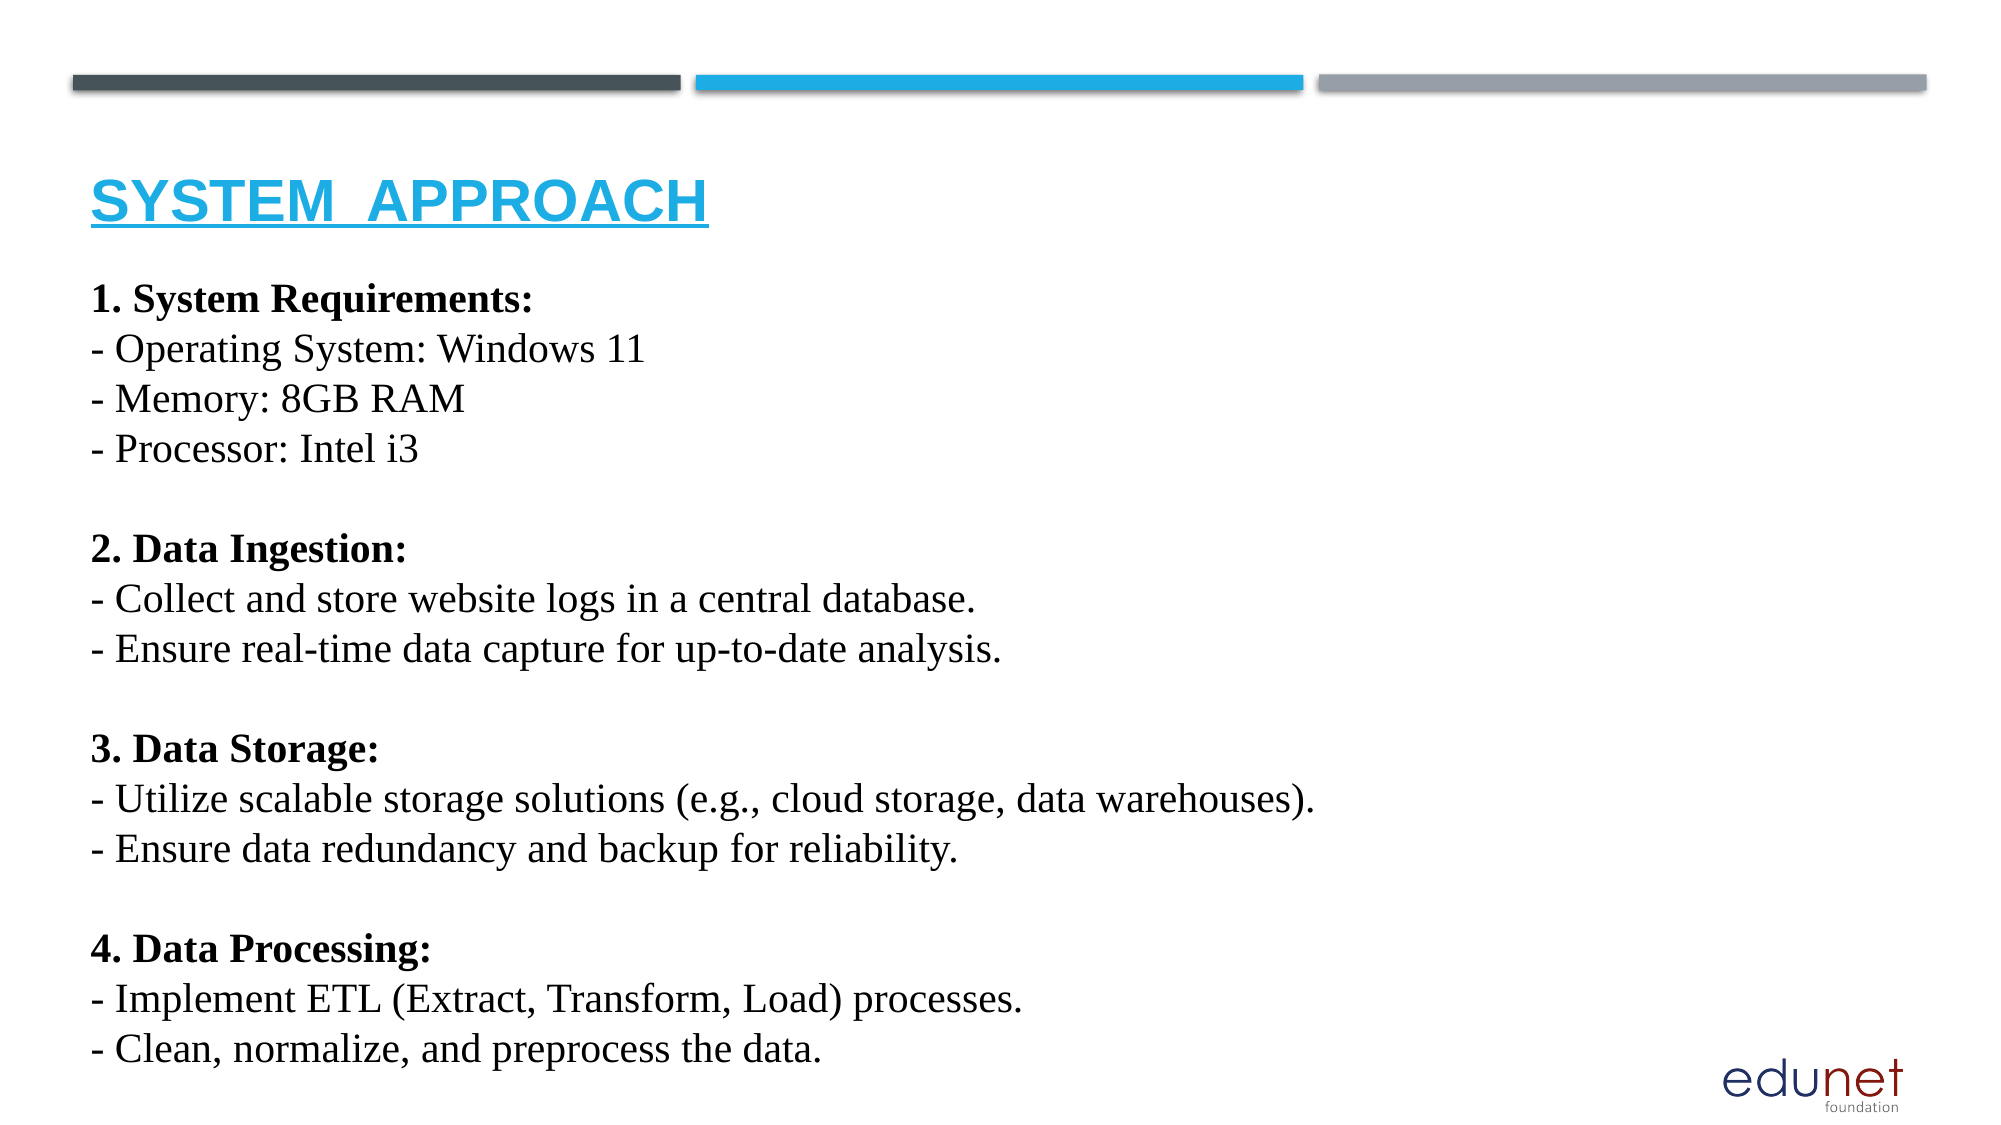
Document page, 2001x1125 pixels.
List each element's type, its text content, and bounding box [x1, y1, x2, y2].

picture [1719, 1056, 1905, 1116]
text_box 1. System Requirements: - Operating System: Windows 11 - Memory: 8GB RAM - Processor: Intel i3 2. Data Ingestion: - Collect and store website logs in a central database. - Ensure real-time data capture for up-to-date analysis. 3. Data Storage: - Utilize scalable storage solutions (e.g., cloud storage, data warehouses). - Ensure data redundancy and backup for reliability. 4. Data Processing: - Implement ETL (Extract, Transform, Load) processes. - Clean, normalize, and preprocess the data. [75, 263, 1886, 1079]
title System Approach [75, 153, 1886, 241]
